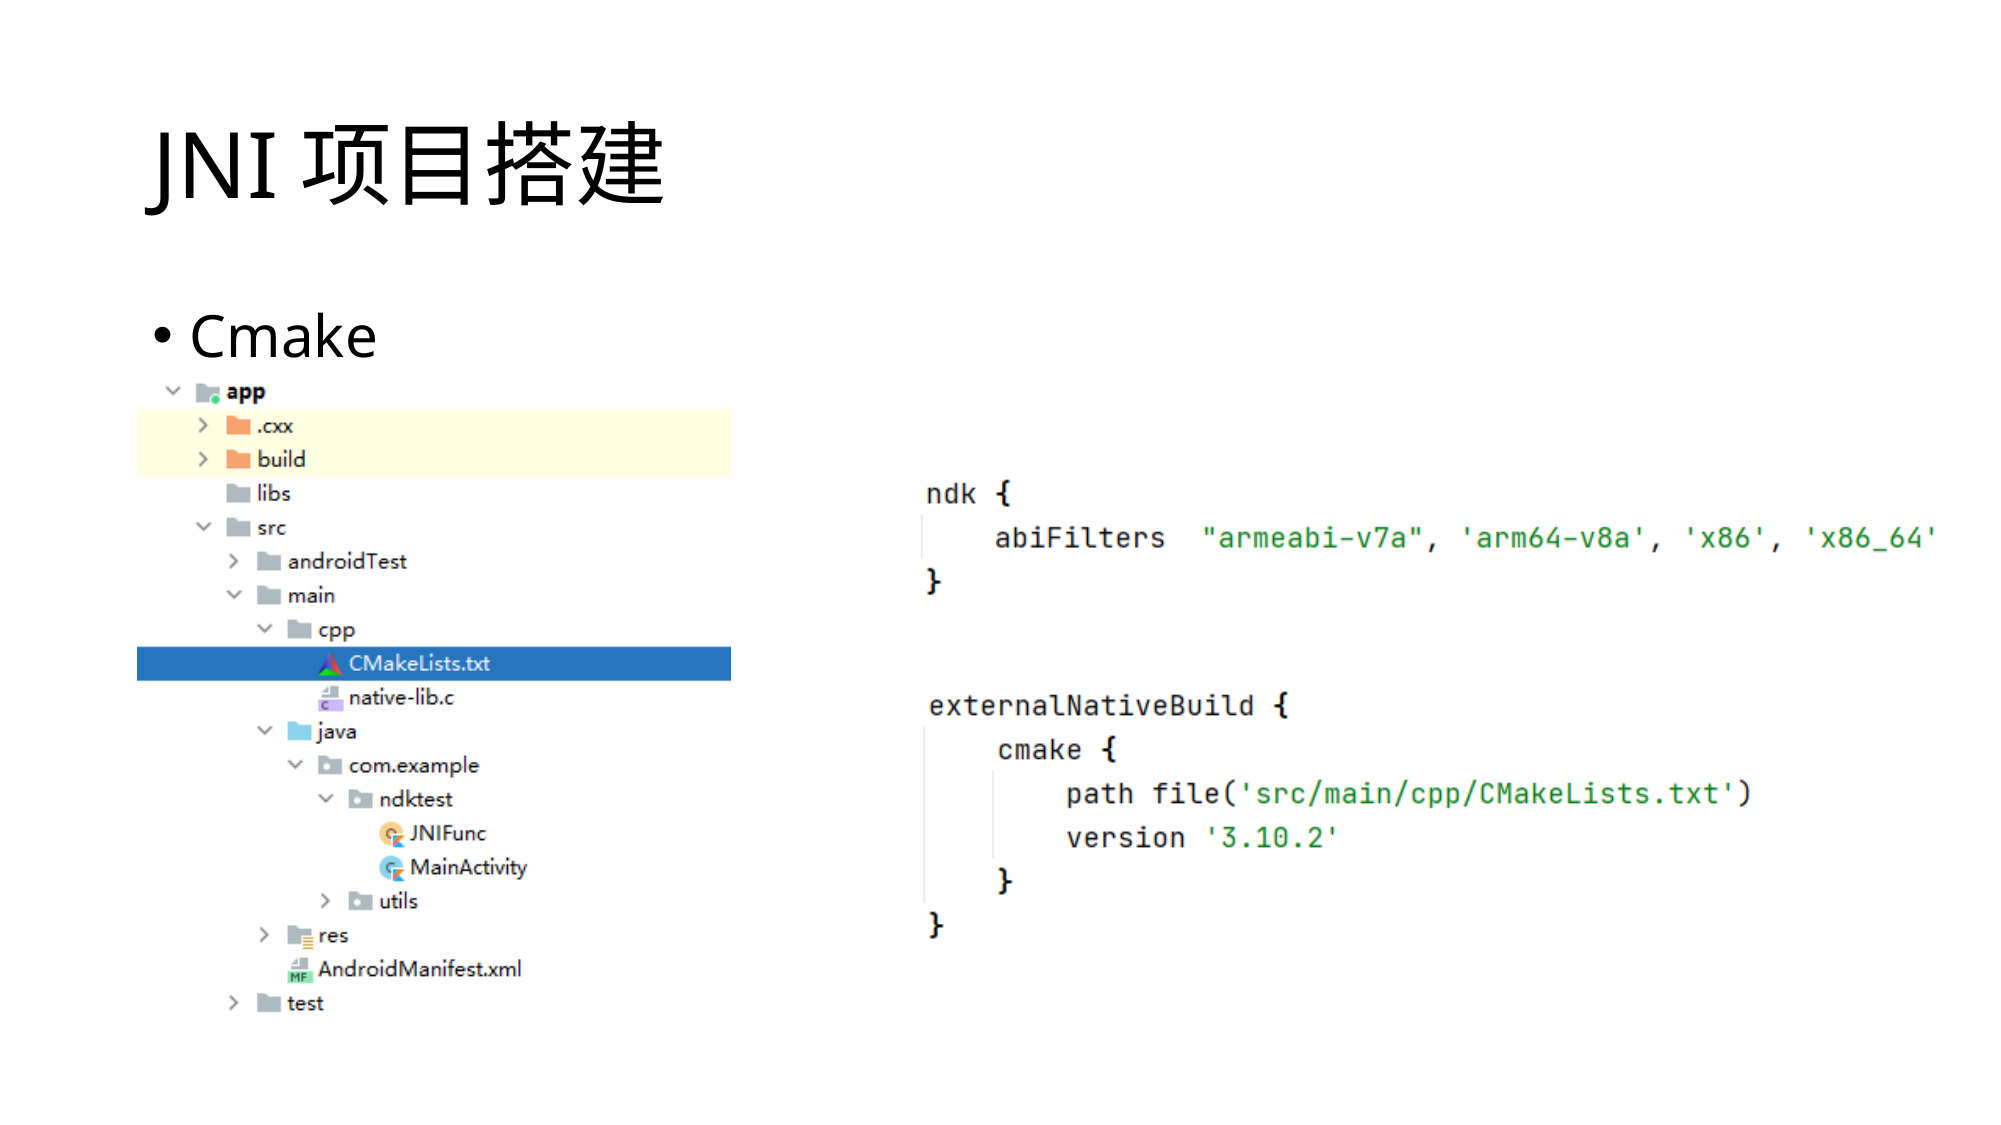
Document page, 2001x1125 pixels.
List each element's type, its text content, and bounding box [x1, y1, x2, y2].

picture [905, 681, 1770, 956]
list Cmake [137, 299, 1863, 1014]
title JNI项目搭建 [137, 59, 1863, 278]
picture [890, 458, 2000, 625]
picture [137, 372, 731, 1014]
